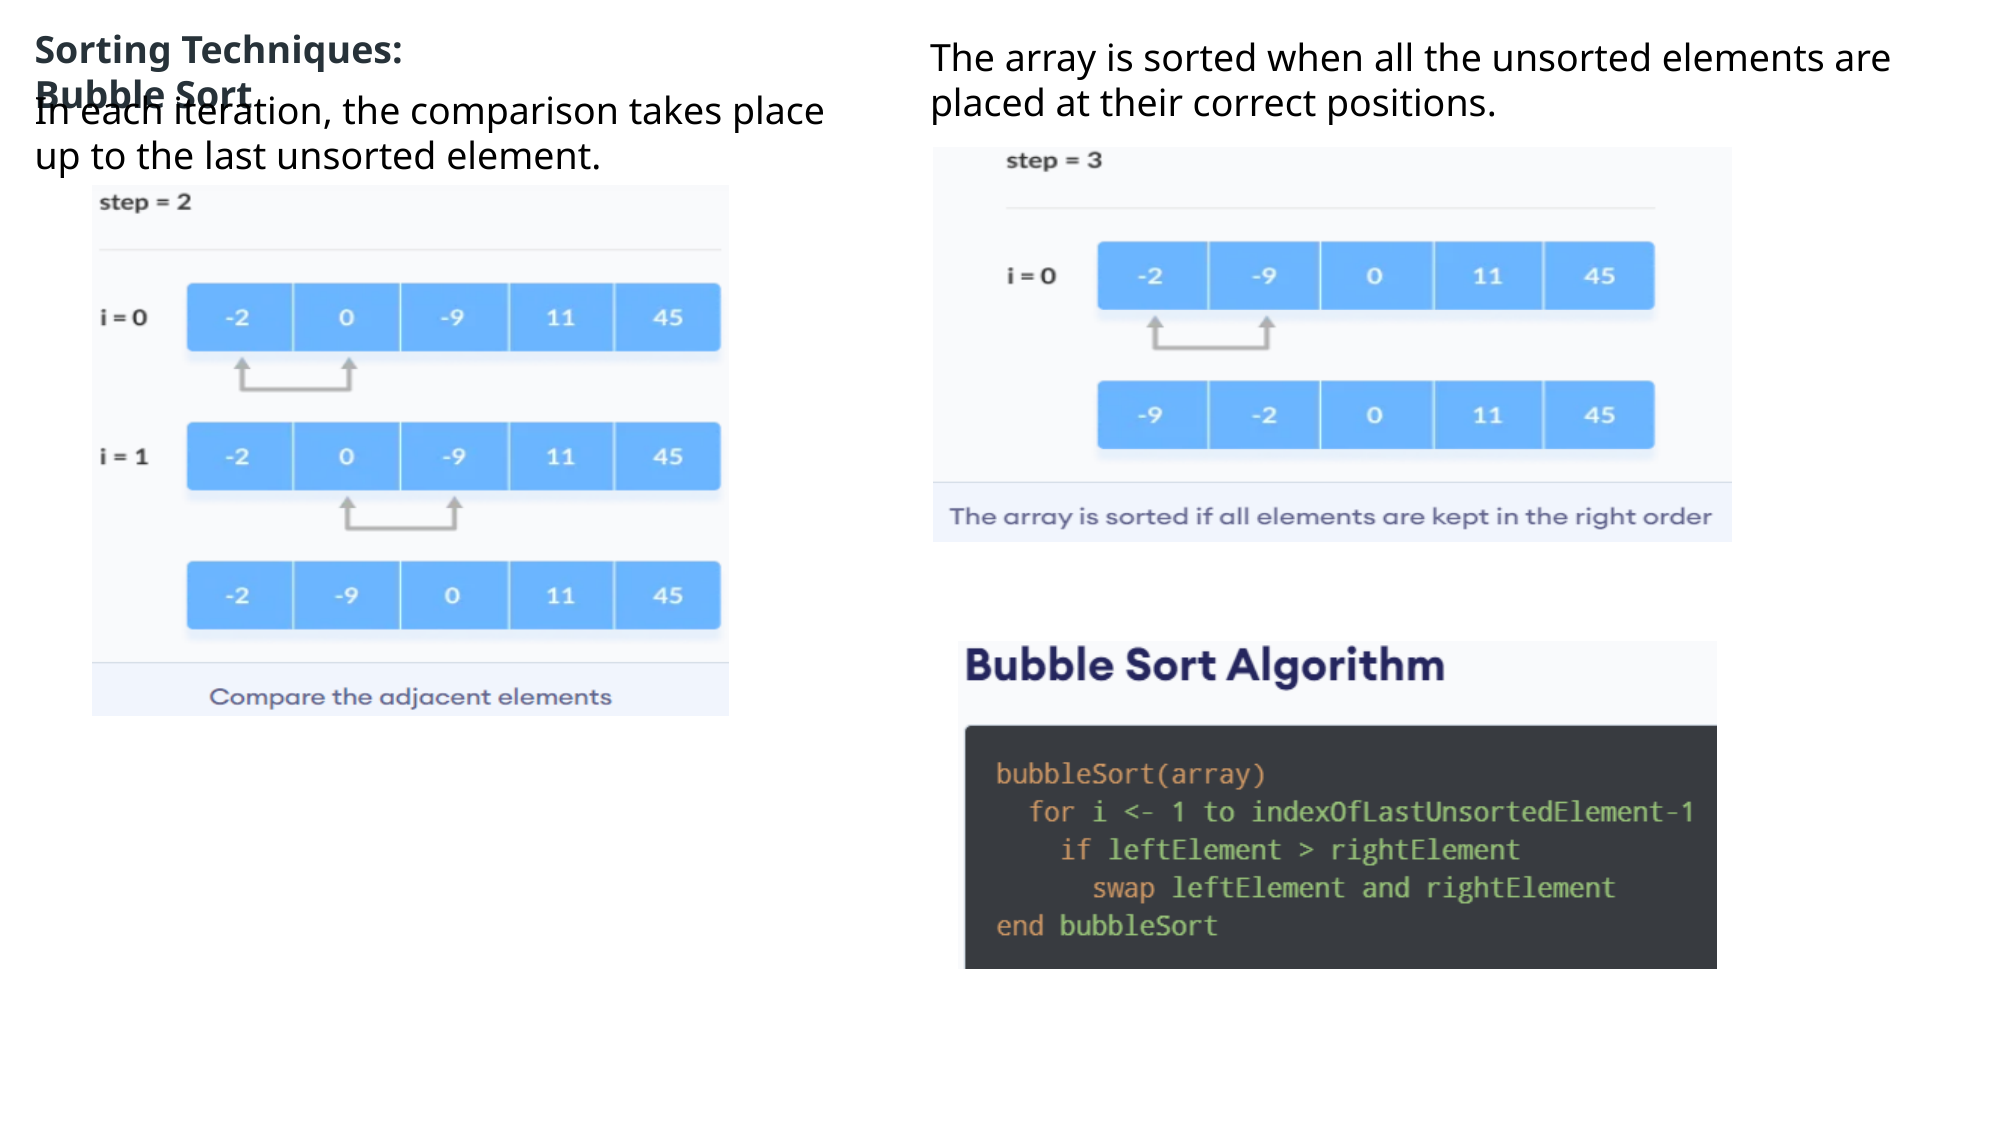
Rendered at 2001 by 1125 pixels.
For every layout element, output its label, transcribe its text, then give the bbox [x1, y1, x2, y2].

picture [92, 185, 729, 716]
text_box In each iteration, the comparison takes place up to the last unsorted element. [19, 79, 879, 185]
picture [957, 641, 1717, 969]
text_box The array is sorted when all the unsorted elements are placed at their correct positions. [915, 26, 1916, 132]
text_box Sorting Techniques: Bubble Sort [19, 18, 553, 79]
picture [933, 147, 1732, 542]
